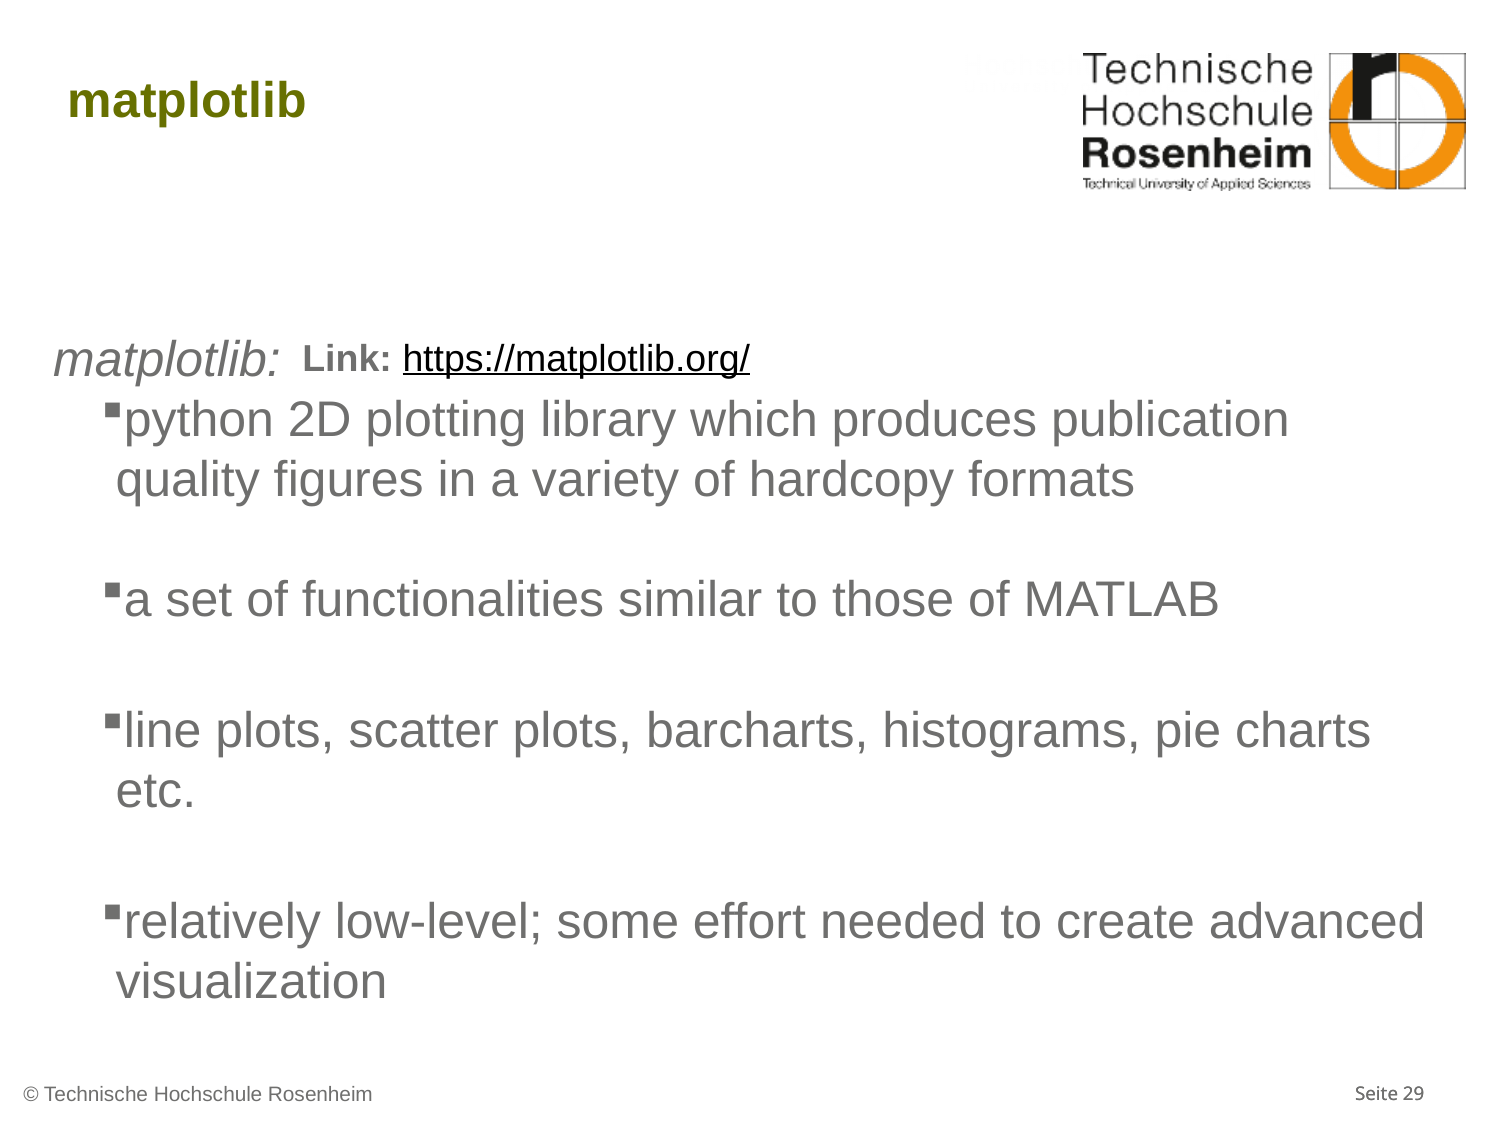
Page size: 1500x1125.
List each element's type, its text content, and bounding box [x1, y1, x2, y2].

list matplotlib: python 2D plotting library which produces publication quality figures in a variety of hardcopy formats a set of functionalities similar to those of MATLAB line plots, scatter plots, barcharts, histograms, pie charts etc. relatively low-level; some effort needed to create advanced visualization [53, 326, 1438, 1000]
title matplotlib [53, 59, 1050, 200]
text_box Link: https://matplotlib.org/ [287, 326, 984, 386]
picture [965, 53, 1466, 191]
